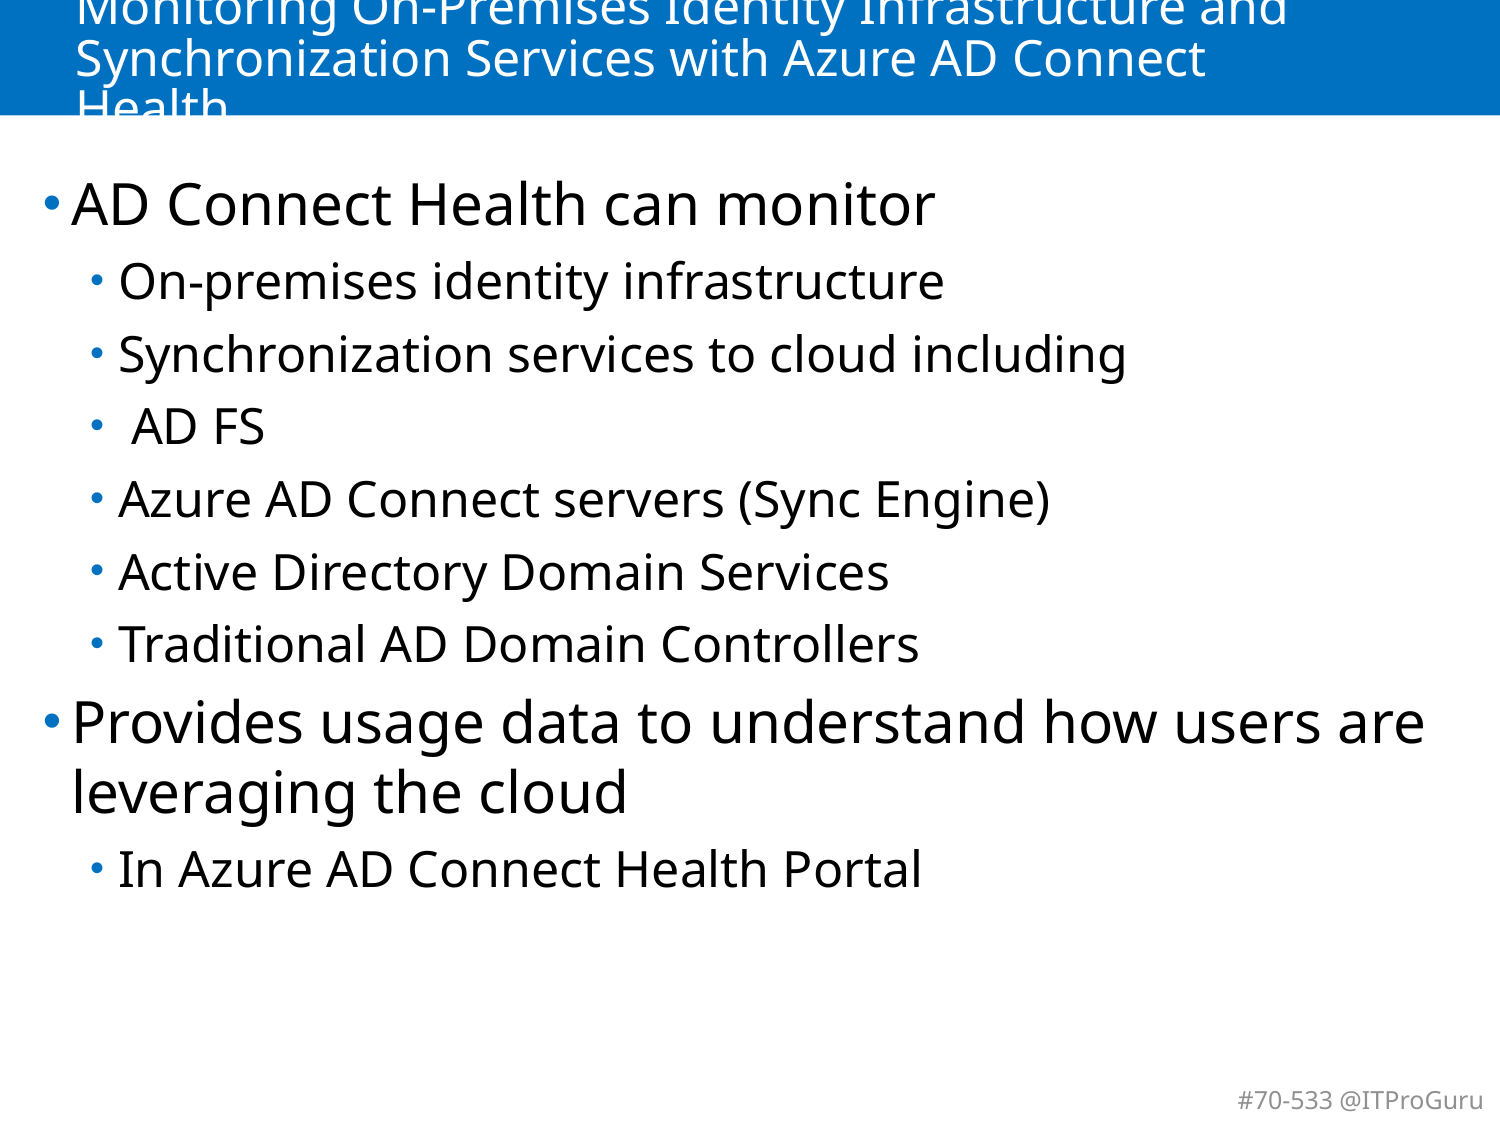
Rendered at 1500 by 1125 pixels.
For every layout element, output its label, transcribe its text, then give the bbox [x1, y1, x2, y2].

list AD Connect Health can monitor On-premises identity infrastructure Synchronization services to cloud including AD FS Azure AD Connect servers (Sync Engine) Active Directory Domain Services Traditional AD Domain Controllers Provides usage data to understand how users are leveraging the cloud In Azure AD Connect Health Portal [42, 167, 1450, 1013]
title Monitoring On-Premises Identity Infrastructure and Synchronization Services with Azure AD Connect Health [75, 0, 1351, 122]
